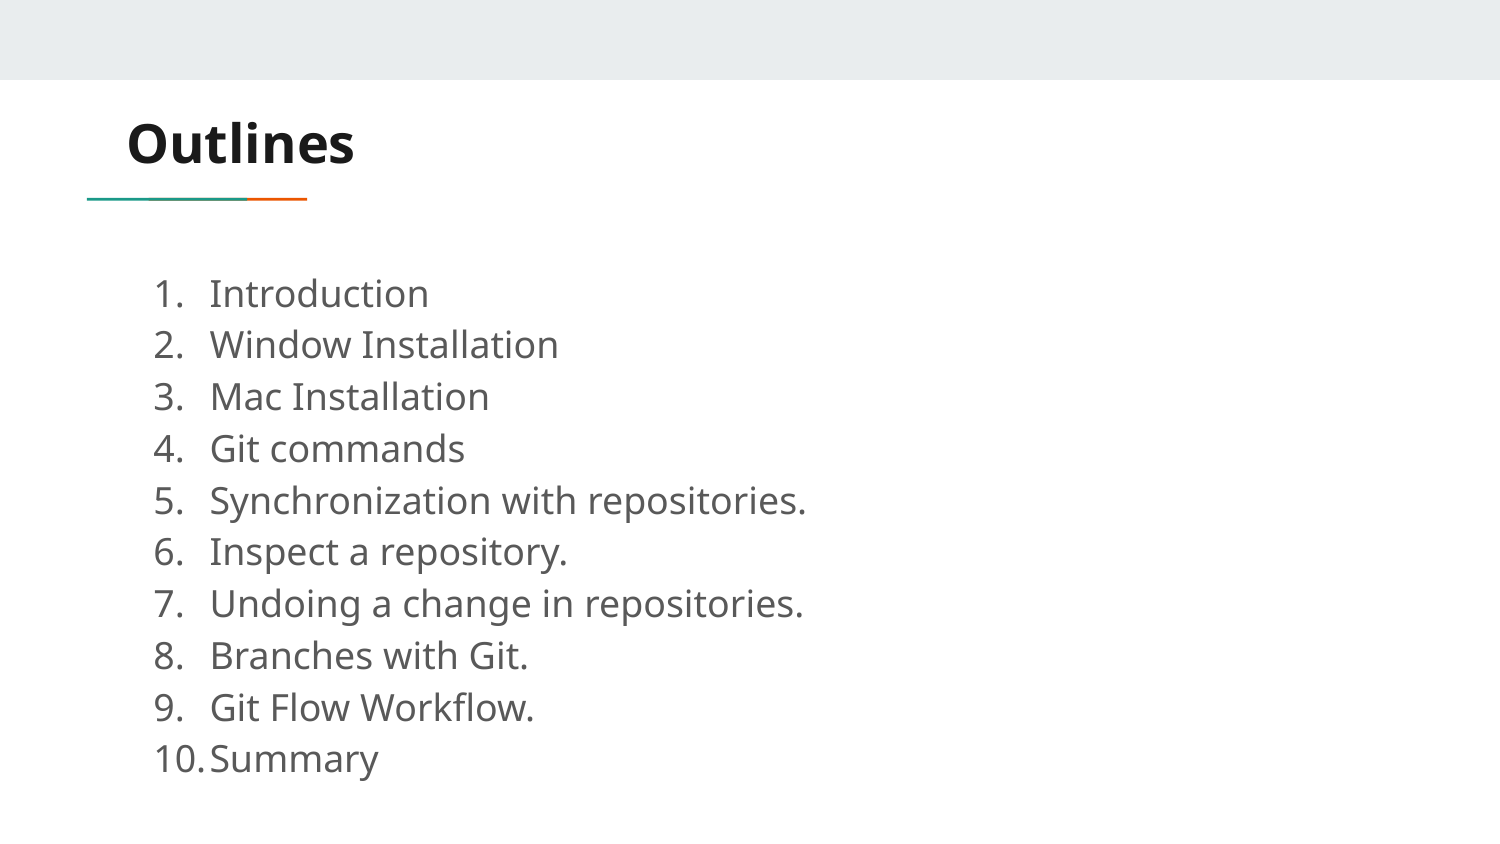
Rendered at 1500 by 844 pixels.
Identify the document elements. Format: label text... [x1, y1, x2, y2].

title Outlines [111, 94, 1373, 182]
list Introduction Window Installation Mac Installation Git commands Synchronization with repositories. Inspect a repository. Undoing a change in repositories. Branches with Git. Git Flow Workflow. Summary [119, 247, 1381, 712]
